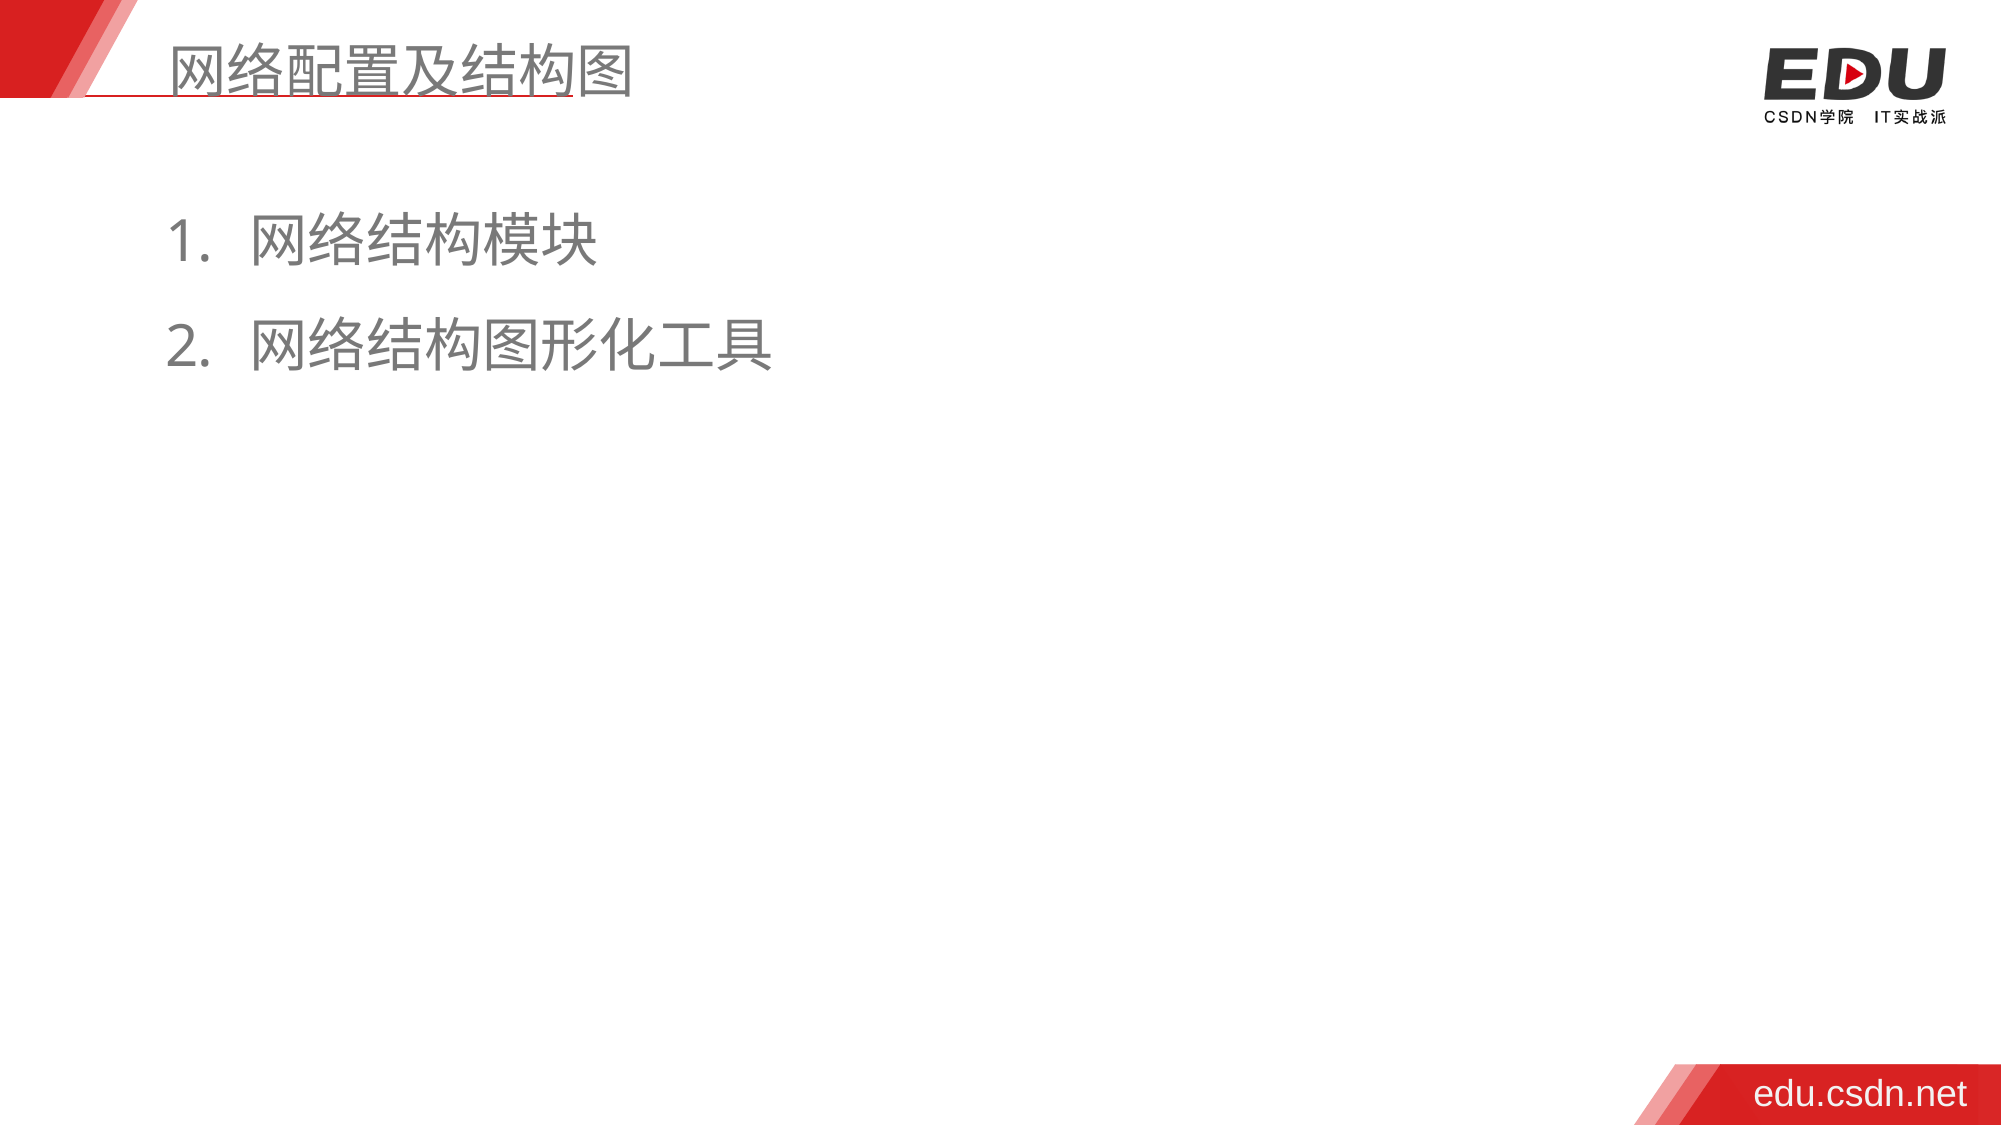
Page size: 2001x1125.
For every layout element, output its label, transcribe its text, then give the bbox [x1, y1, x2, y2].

picture [1761, 42, 1948, 128]
list 网络配置及结构图 [160, 6, 1036, 97]
text_box 网络结构模块 网络结构图形化工具 [157, 160, 782, 386]
